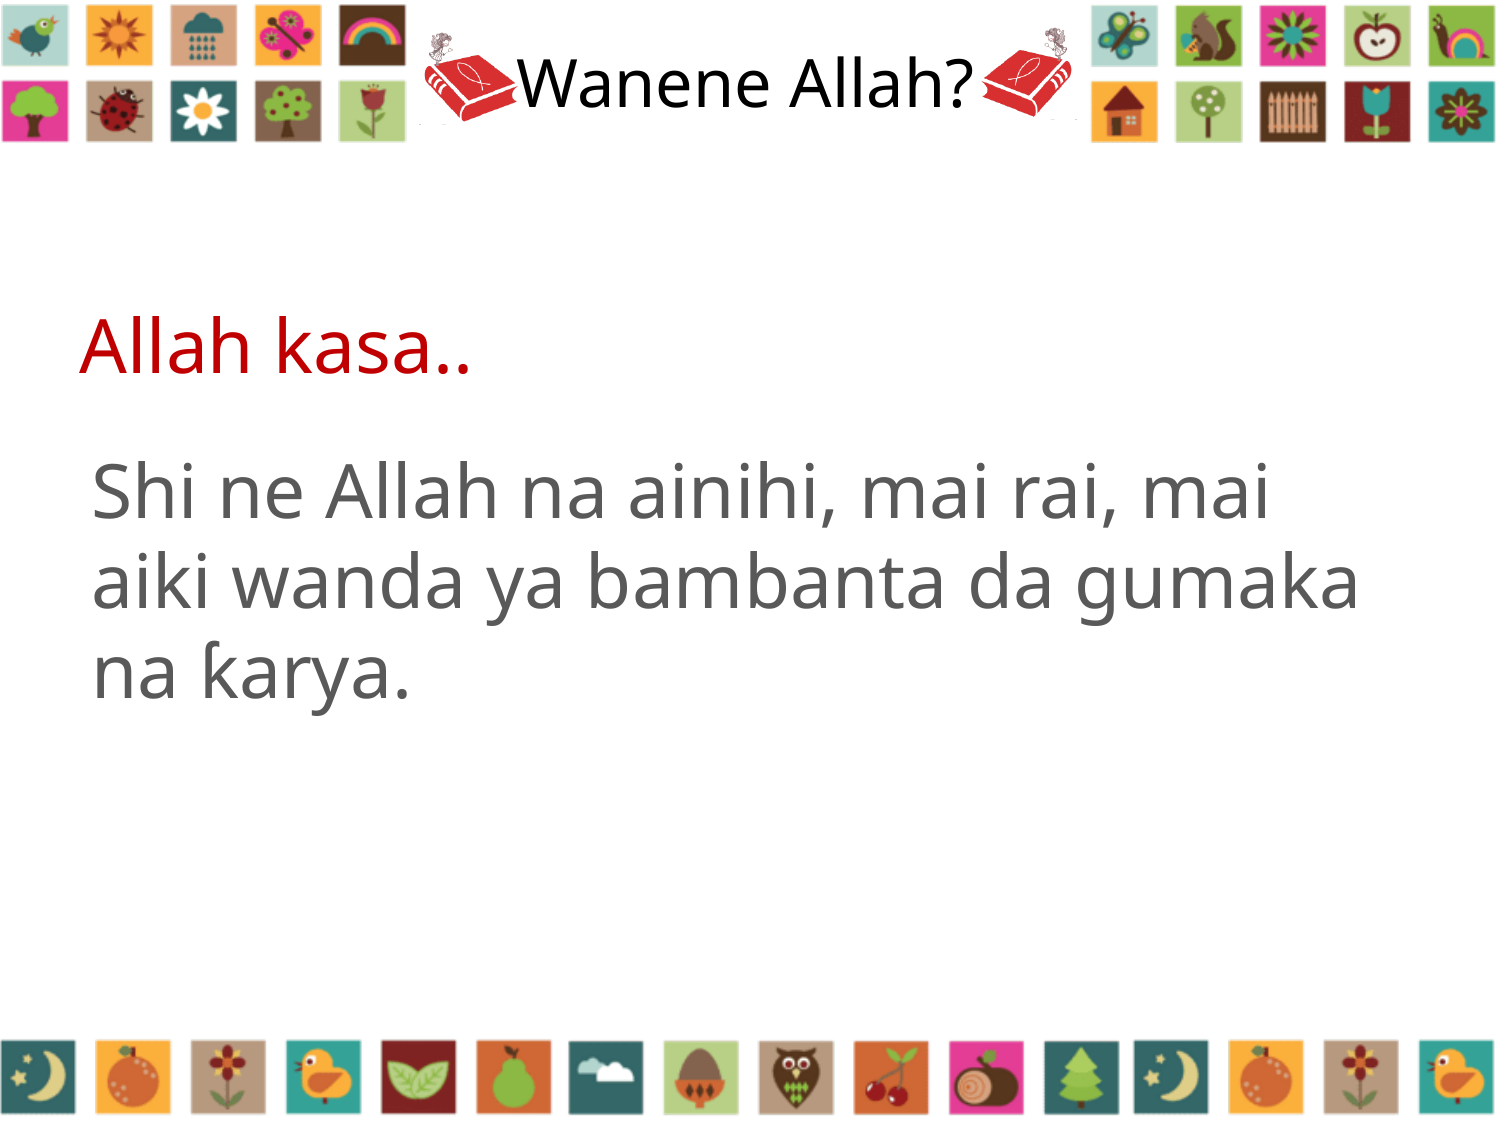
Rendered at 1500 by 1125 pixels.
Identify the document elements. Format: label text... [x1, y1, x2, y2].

text_box Shi ne Allah na ainihi, mai rai, mai aiki wanda ya bambanta da gumaka na ƙarya. [76, 436, 1424, 722]
picture [0, 3, 550, 150]
picture [950, 3, 1500, 150]
text_box Allah kasa.. [64, 290, 1412, 396]
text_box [0, 1028, 1500, 1118]
text_box Wanene Allah? [552, 33, 1077, 129]
